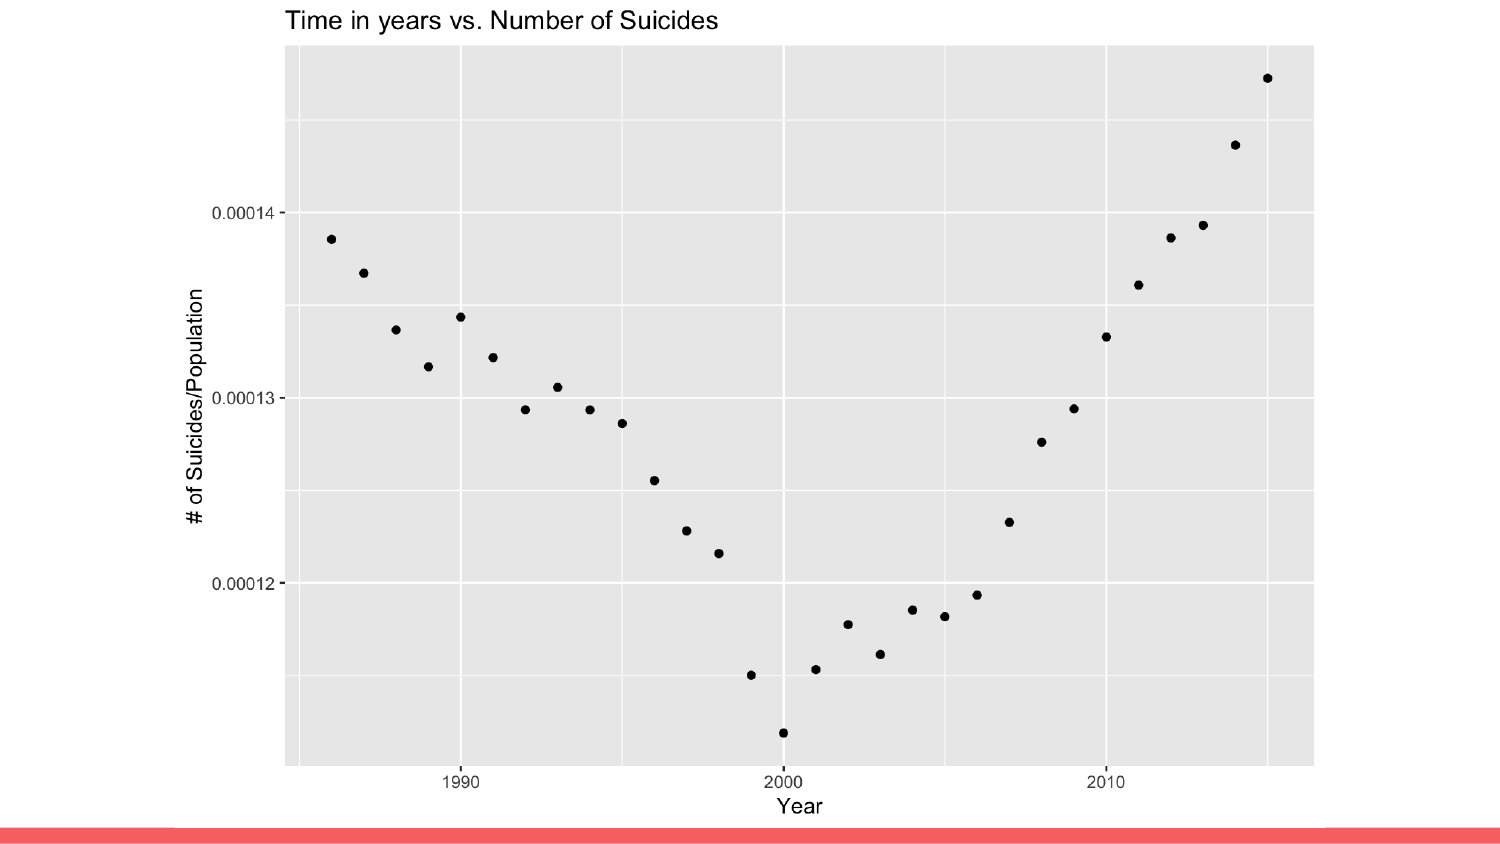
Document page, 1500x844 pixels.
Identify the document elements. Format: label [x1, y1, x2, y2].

picture [175, 0, 1325, 828]
